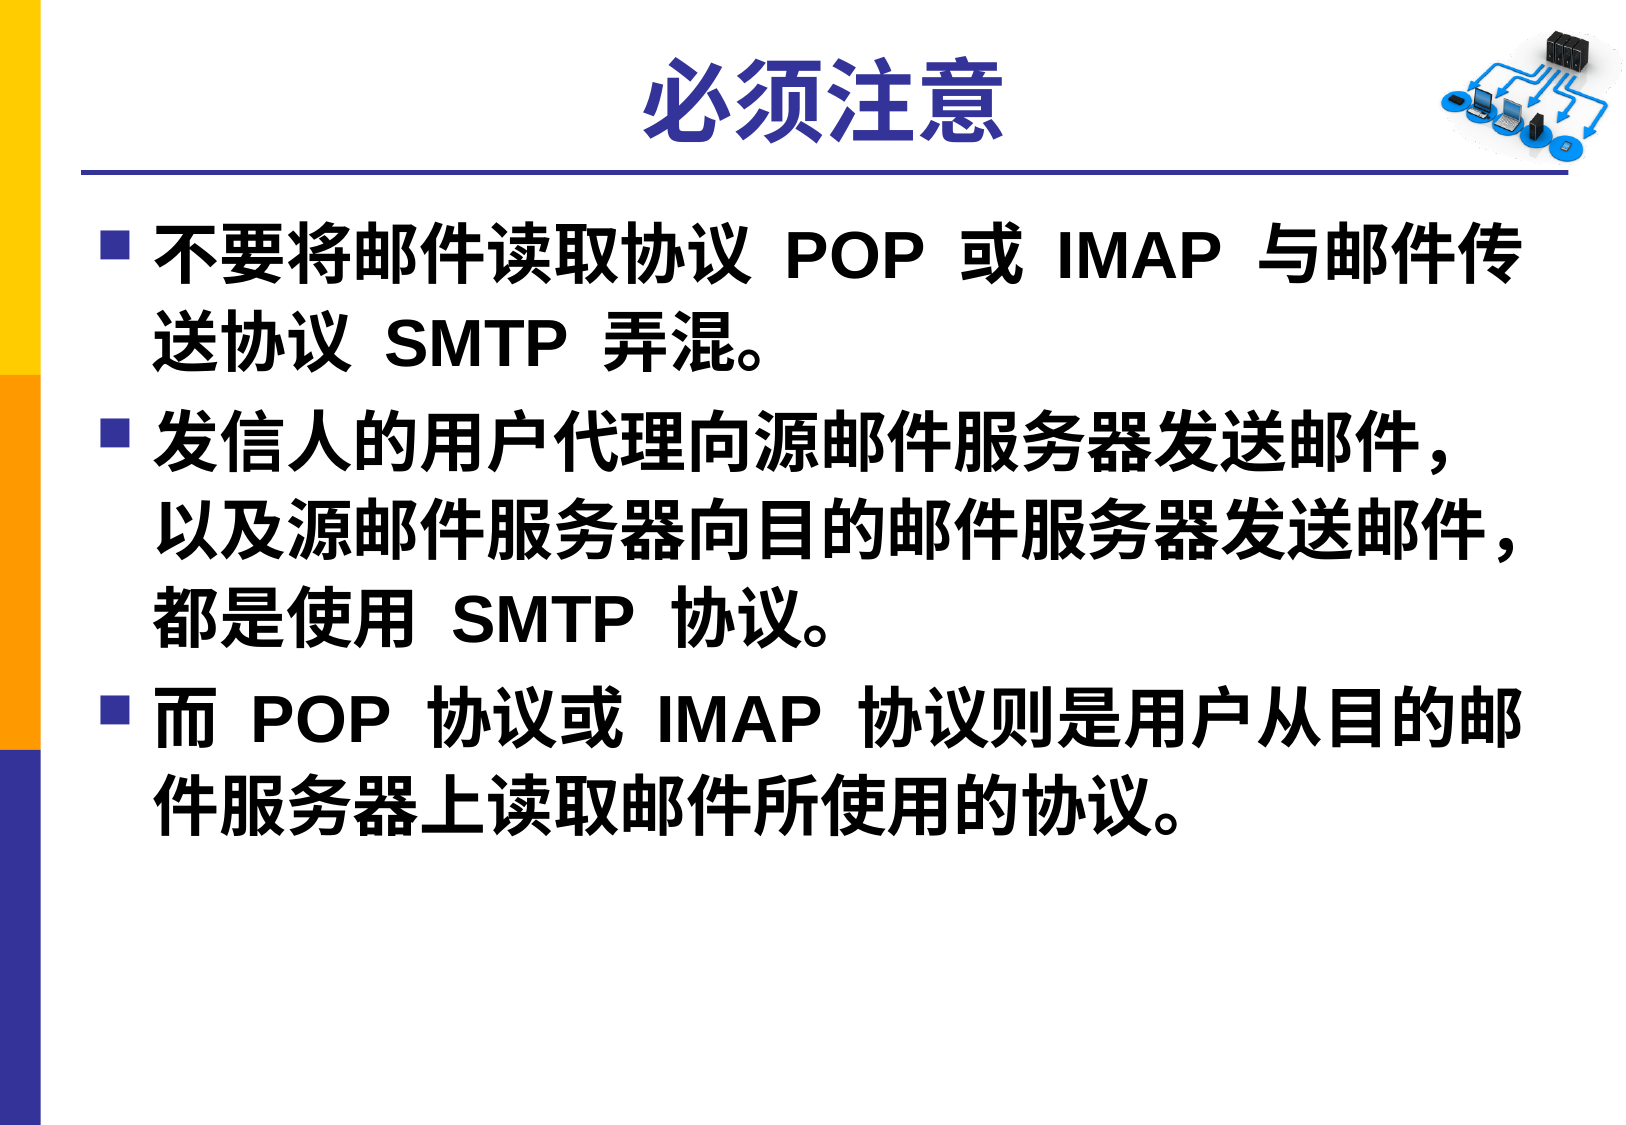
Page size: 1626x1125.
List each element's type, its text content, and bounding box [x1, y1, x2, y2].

title 必须注意 [81, 30, 1569, 161]
list 不要将邮件读取协议 POP 或 IMAP 与邮件传送协议 SMTP 弄混。 发信人的用户代理向源邮件服务器发送邮件，以及源邮件服务器向目的邮件服务器发送邮件，都是使用 SMTP 协议。 而 POP 协议或 IMAP 协议则是用户从目的邮件服务器上读取邮件所使用的协议。 [81, 196, 1569, 1006]
picture [1438, 30, 1624, 165]
